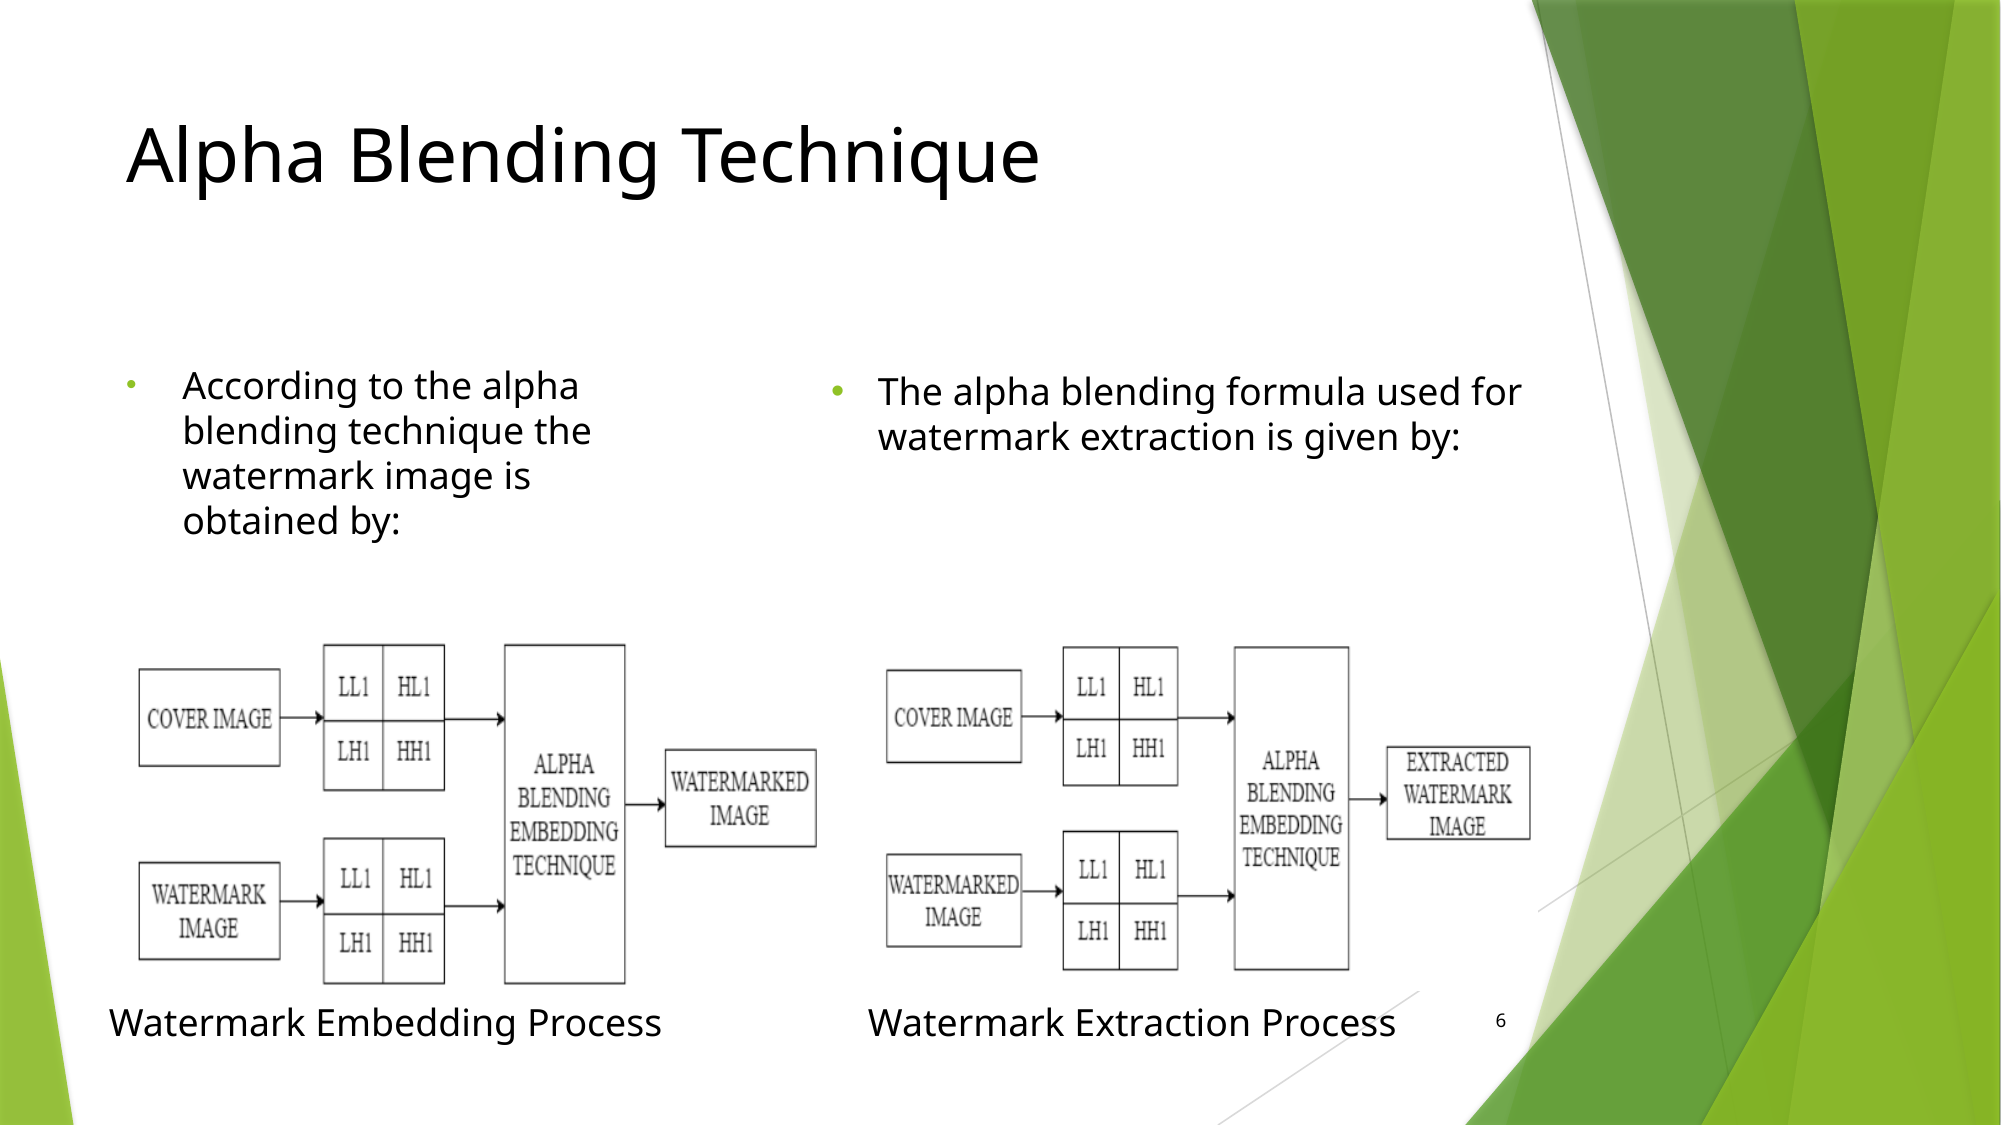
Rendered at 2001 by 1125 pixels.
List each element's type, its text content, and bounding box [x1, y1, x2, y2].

picture [118, 629, 817, 993]
slide_number 6 [1409, 1000, 1522, 1051]
text_box Watermark Embedding Process [94, 991, 678, 1097]
text_box Watermark Extraction Process [853, 991, 1412, 1097]
picture [863, 623, 1538, 992]
title Alpha Blending Technique [111, 99, 1522, 317]
